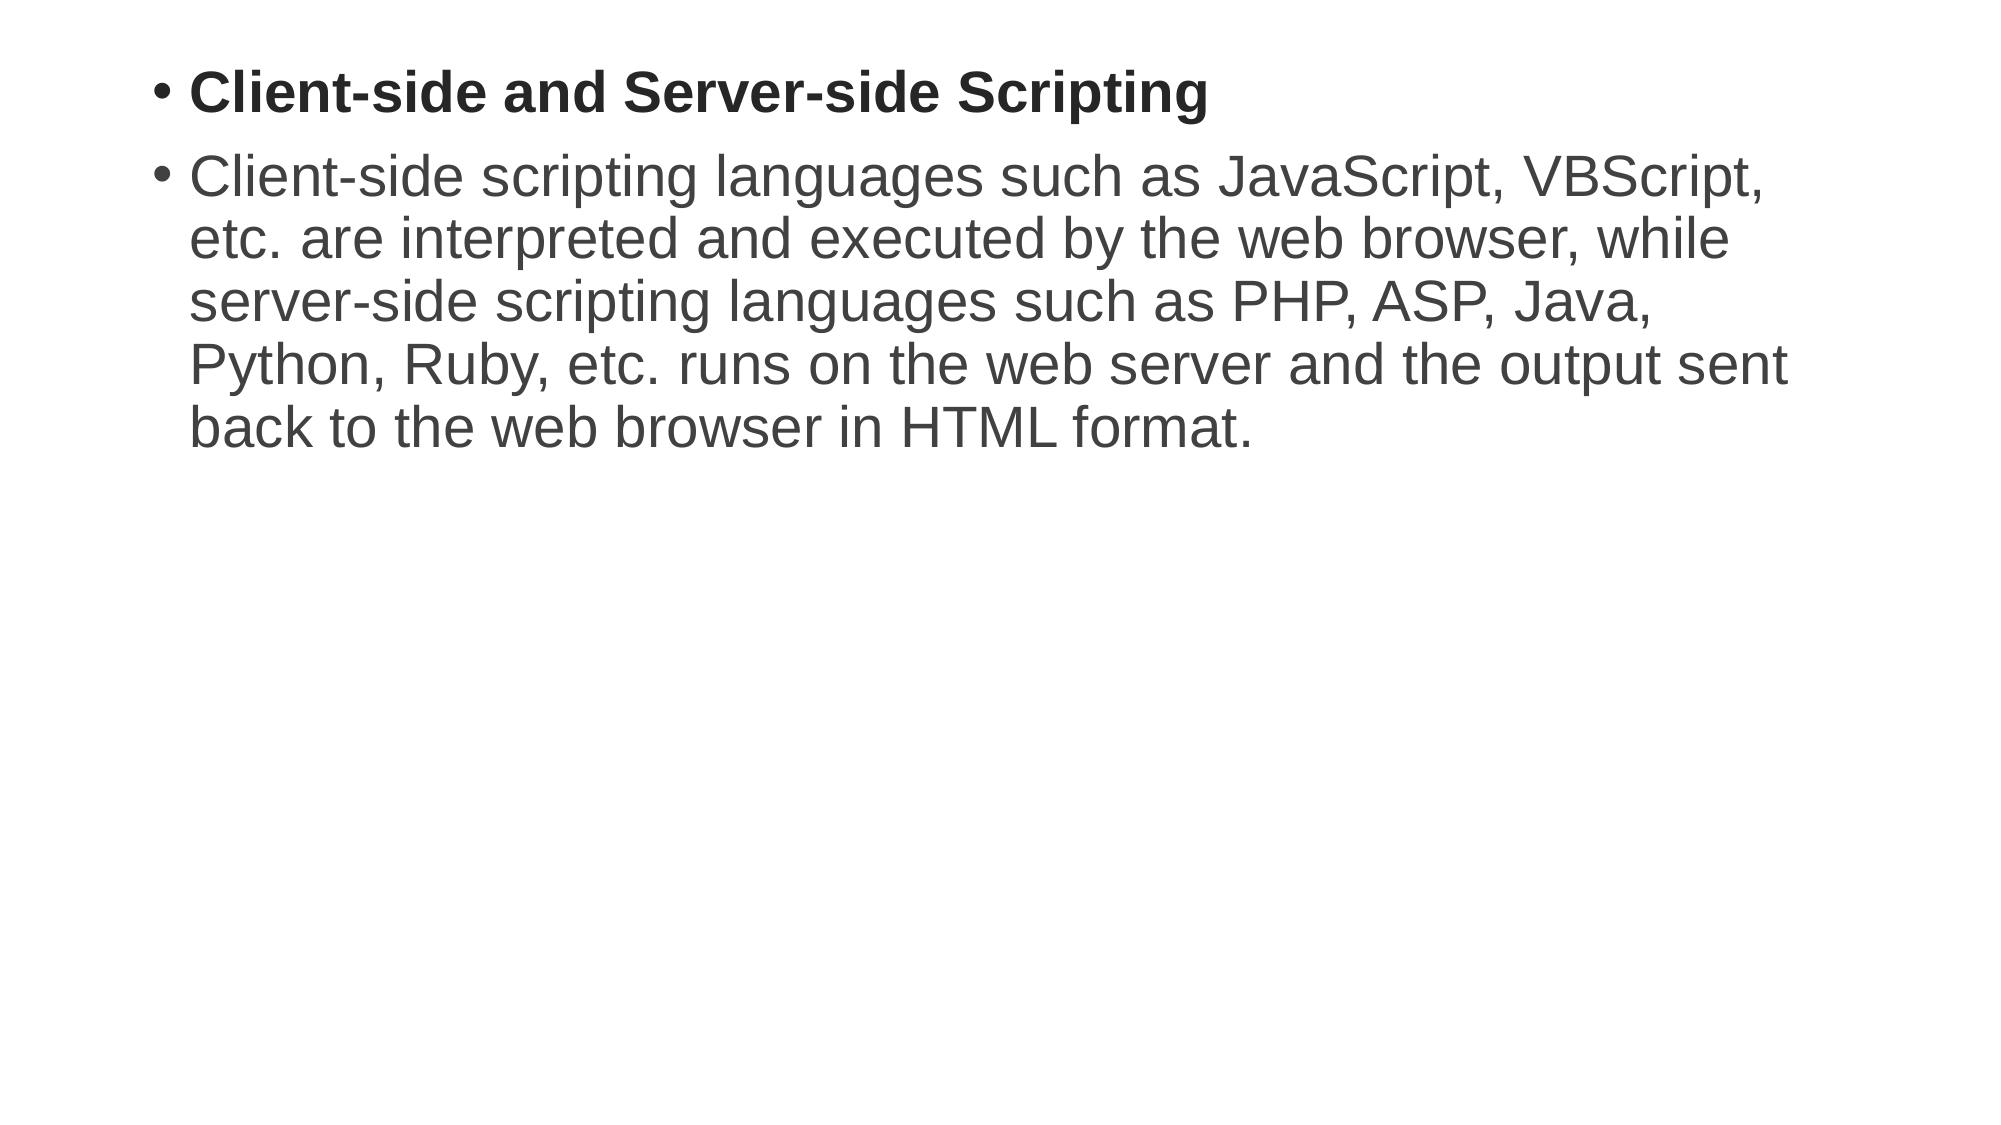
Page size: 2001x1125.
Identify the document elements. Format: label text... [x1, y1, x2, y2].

list Client-side and Server-side Scripting Client-side scripting languages such as JavaScript, VBScript, etc. are interpreted and executed by the web browser, while server-side scripting languages such as PHP, ASP, Java, Python, Ruby, etc. runs on the web server and the output sent back to the web browser in HTML format. [137, 54, 1863, 1014]
